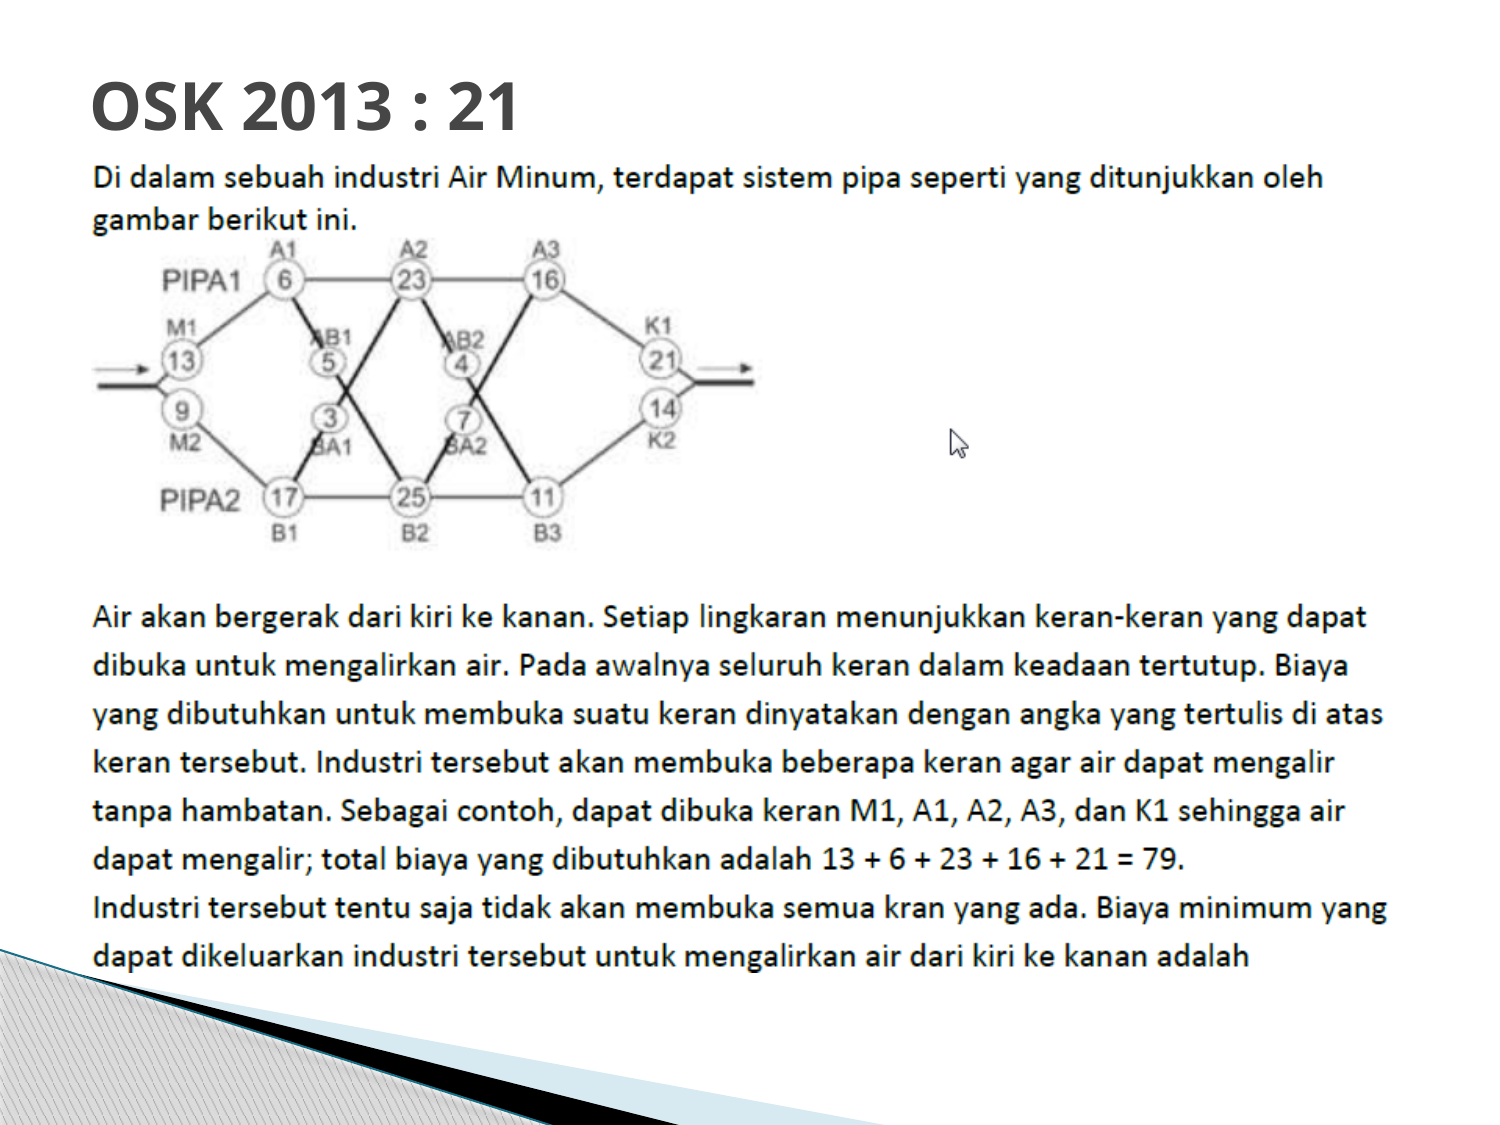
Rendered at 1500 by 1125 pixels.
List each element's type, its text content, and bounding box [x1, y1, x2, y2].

title OSK 2013 : 21 [75, 50, 1425, 158]
picture [90, 152, 1410, 973]
